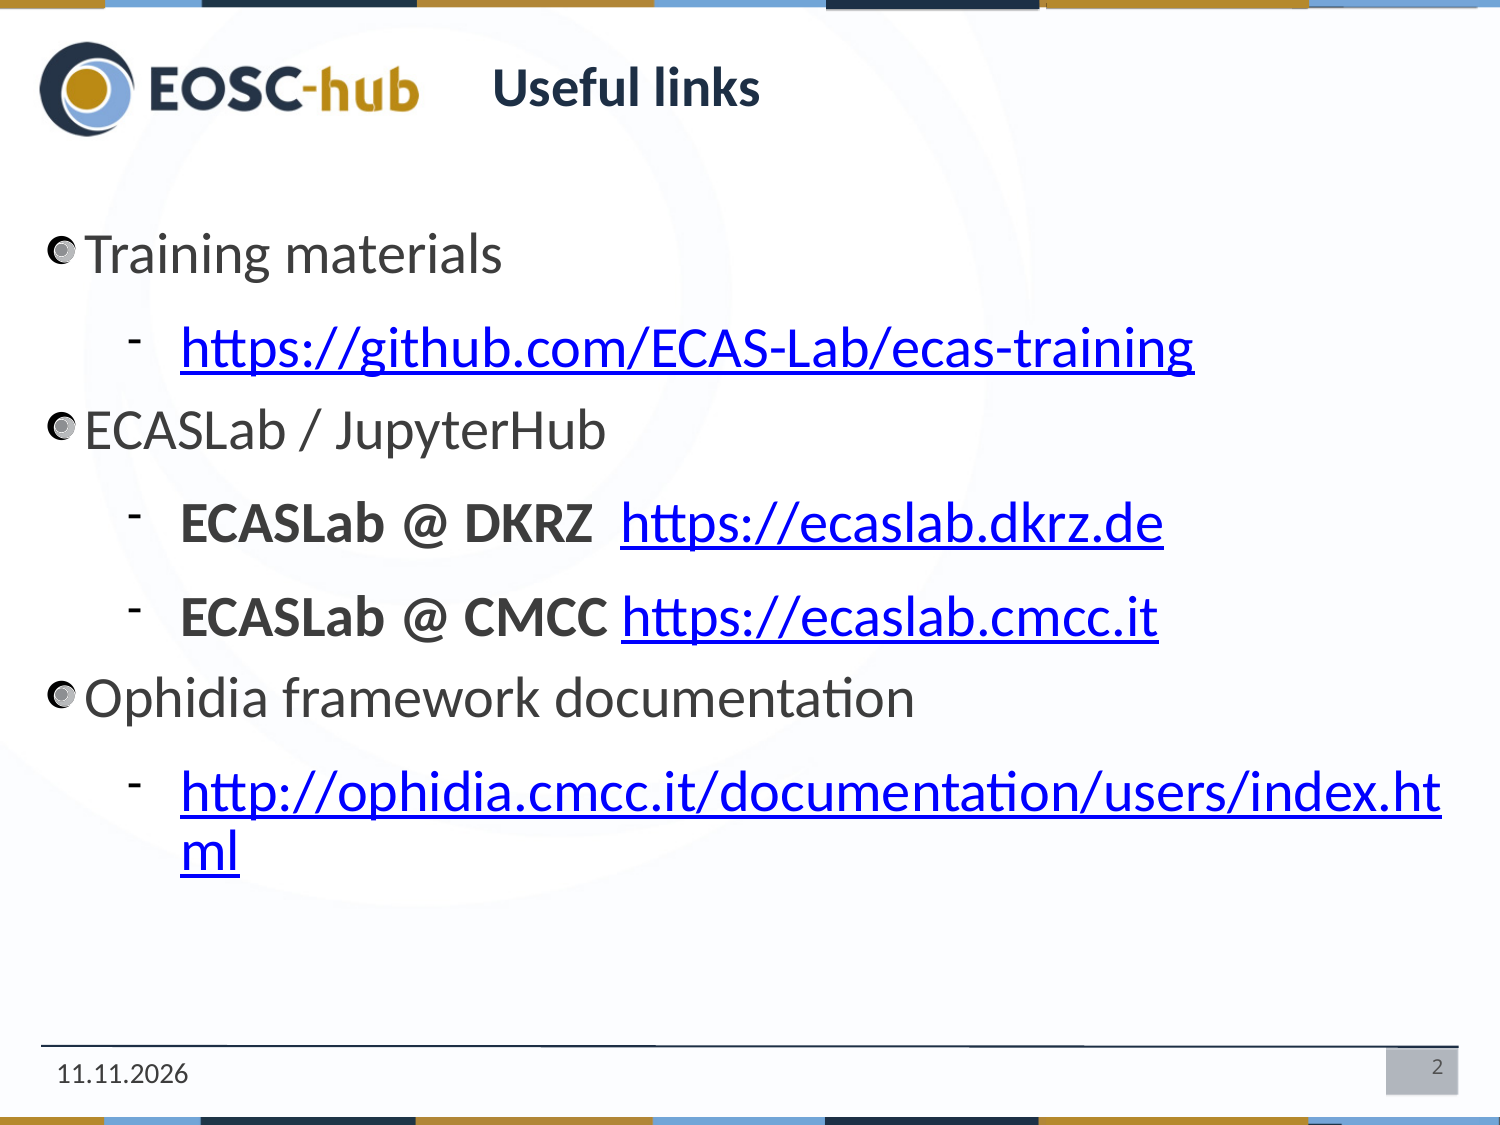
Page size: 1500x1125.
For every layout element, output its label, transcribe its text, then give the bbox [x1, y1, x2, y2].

text_box 03.01.-0001 [41, 1046, 391, 1094]
picture [0, 0, 1500, 1125]
text_box <number> [1074, 1046, 1459, 1094]
text_box Training materials https://github.com/ECAS-Lab/ecas-training ECASLab / JupyterHub ECASLab @ DKRZ https://ecaslab.dkrz.de ECASLab @ CMCC https://ecaslab.cmcc.it Ophidia framework documentation http://ophidia.cmcc.it/documentation/users/index.html [23, 208, 1459, 1005]
text_box Useful links [477, 42, 1422, 126]
